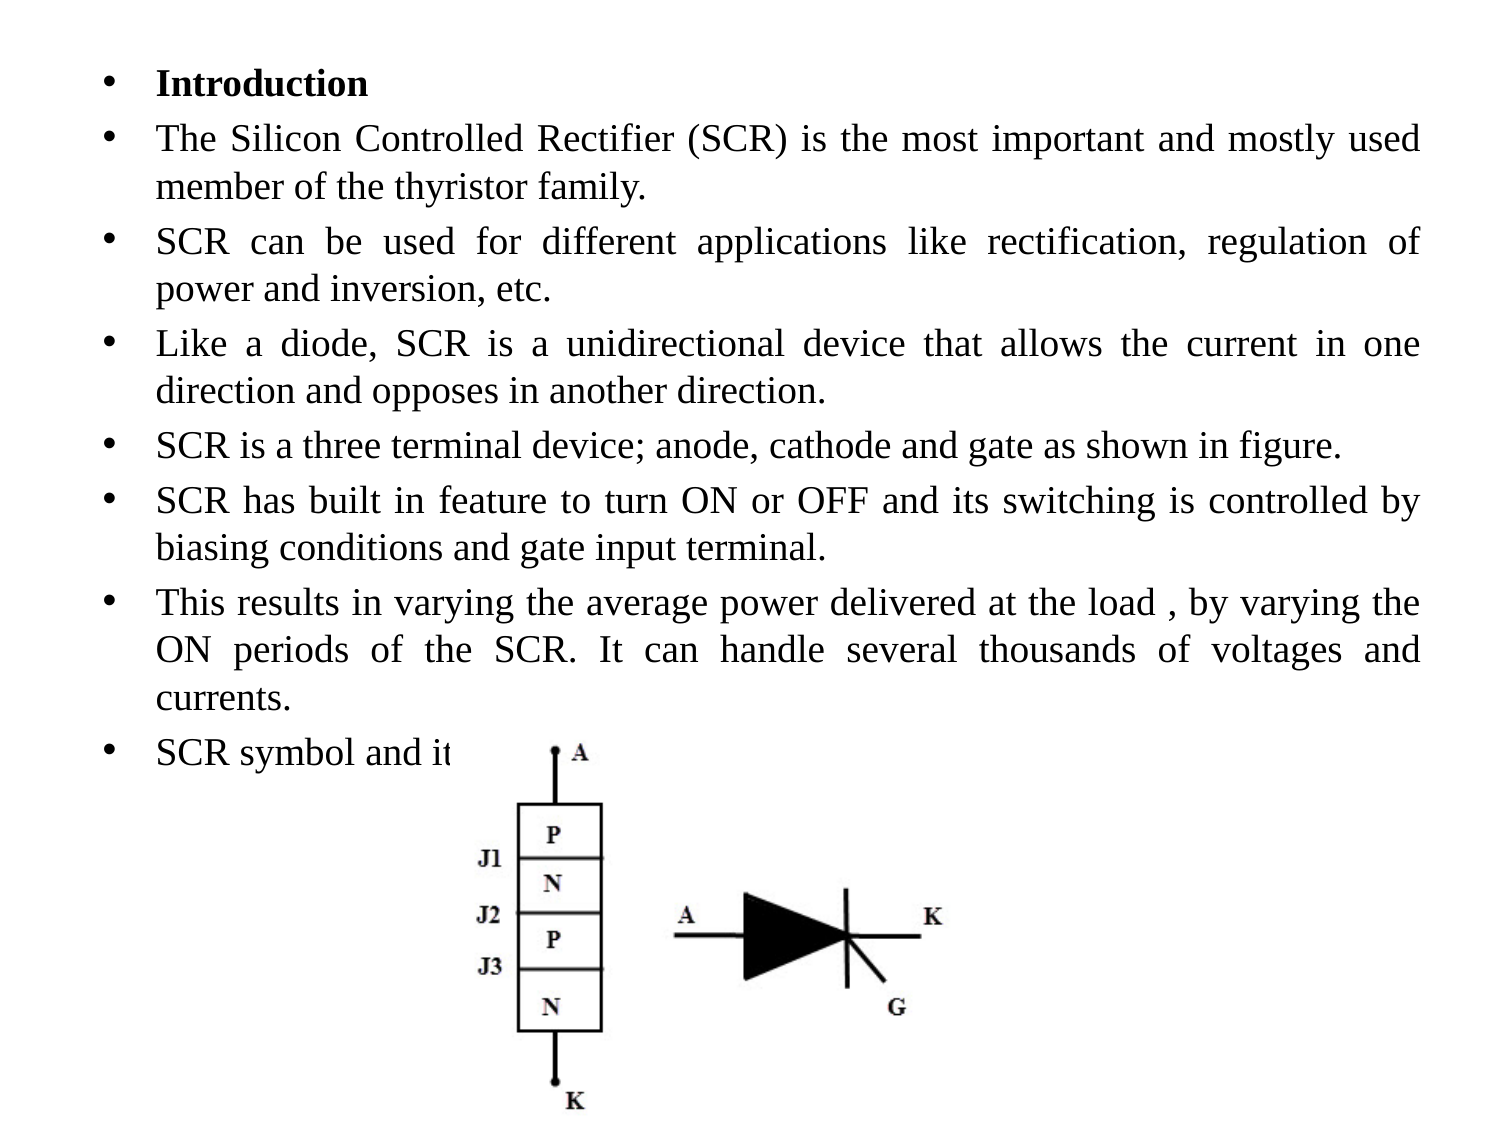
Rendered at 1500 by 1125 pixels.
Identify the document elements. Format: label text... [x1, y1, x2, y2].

list Introduction The Silicon Controlled Rectifier (SCR) is the most important and mostly used member of the thyristor family. SCR can be used for different applications like rectification, regulation of power and inversion, etc. Like a diode, SCR is a unidirectional device that allows the current in one direction and opposes in another direction. SCR is a three terminal device; anode, cathode and gate as shown in figure. SCR has built in feature to turn ON or OFF and its switching is controlled by biasing conditions and gate input terminal. This results in varying the average power delivered at the load , by varying the ON periods of the SCR. It can handle several thousands of voltages and currents. SCR symbol and its terminals are shown in figure. [87, 50, 1438, 793]
picture [449, 727, 1001, 1125]
